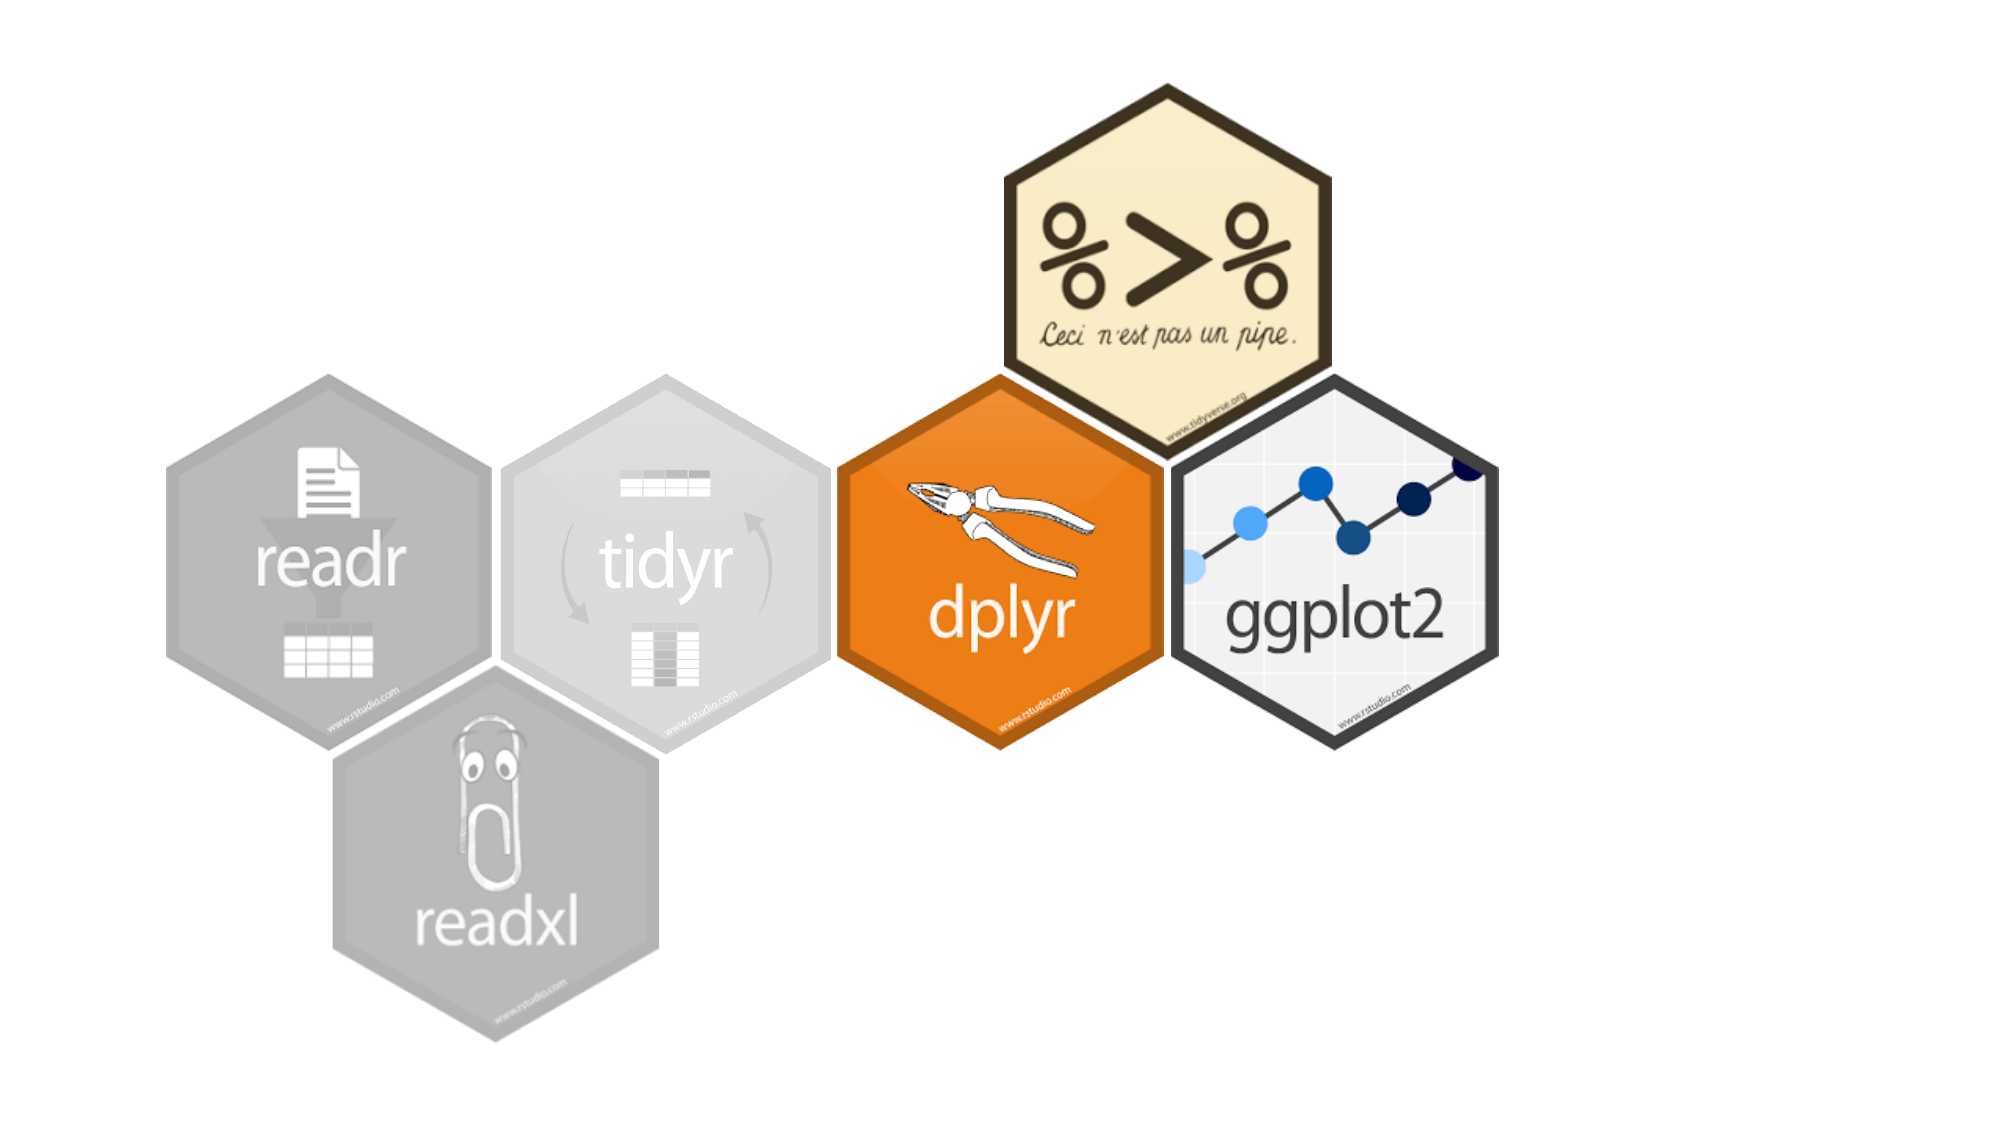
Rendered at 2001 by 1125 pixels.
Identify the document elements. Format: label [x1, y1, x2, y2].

picture [837, 82, 1499, 752]
picture [166, 373, 830, 1044]
